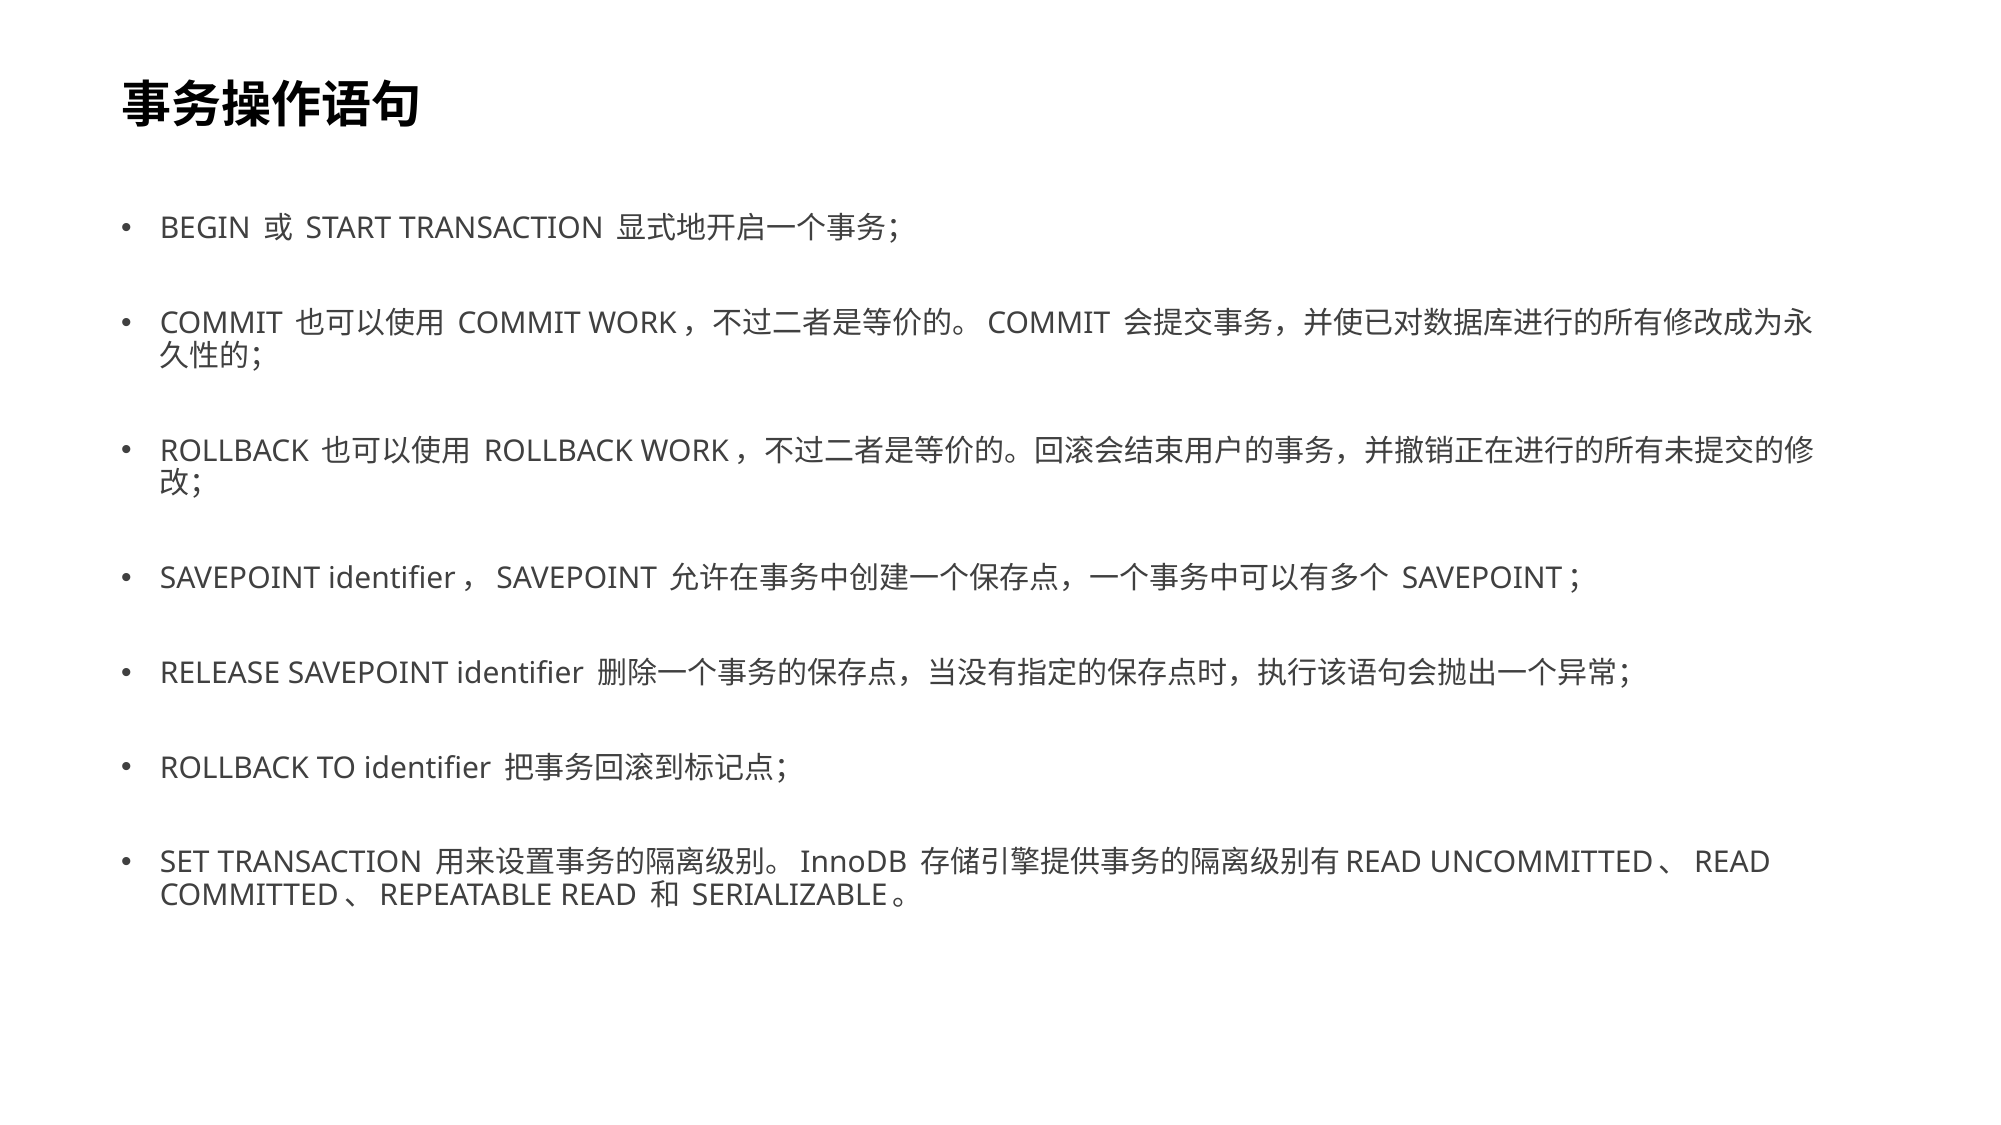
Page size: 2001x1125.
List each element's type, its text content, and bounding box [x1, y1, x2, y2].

title 事务操作语句 [106, 0, 1832, 205]
list BEGIN 或 START TRANSACTION 显式地开启一个事务； COMMIT 也可以使用 COMMIT WORK，不过二者是等价的。COMMIT 会提交事务，并使已对数据库进行的所有修改成为永久性的； ROLLBACK 也可以使用 ROLLBACK WORK，不过二者是等价的。回滚会结束用户的事务，并撤销正在进行的所有未提交的修改； SAVEPOINT identifier，SAVEPOINT 允许在事务中创建一个保存点，一个事务中可以有多个 SAVEPOINT； RELEASE SAVEPOINT identifier 删除一个事务的保存点，当没有指定的保存点时，执行该语句会抛出一个异常； ROLLBACK TO identifier 把事务回滚到标记点； SET TRANSACTION 用来设置事务的隔离级别。InnoDB 存储引擎提供事务的隔离级别有READ UNCOMMITTED、READ COMMITTED、REPEATABLE READ 和 SERIALIZABLE。 [106, 205, 1832, 920]
